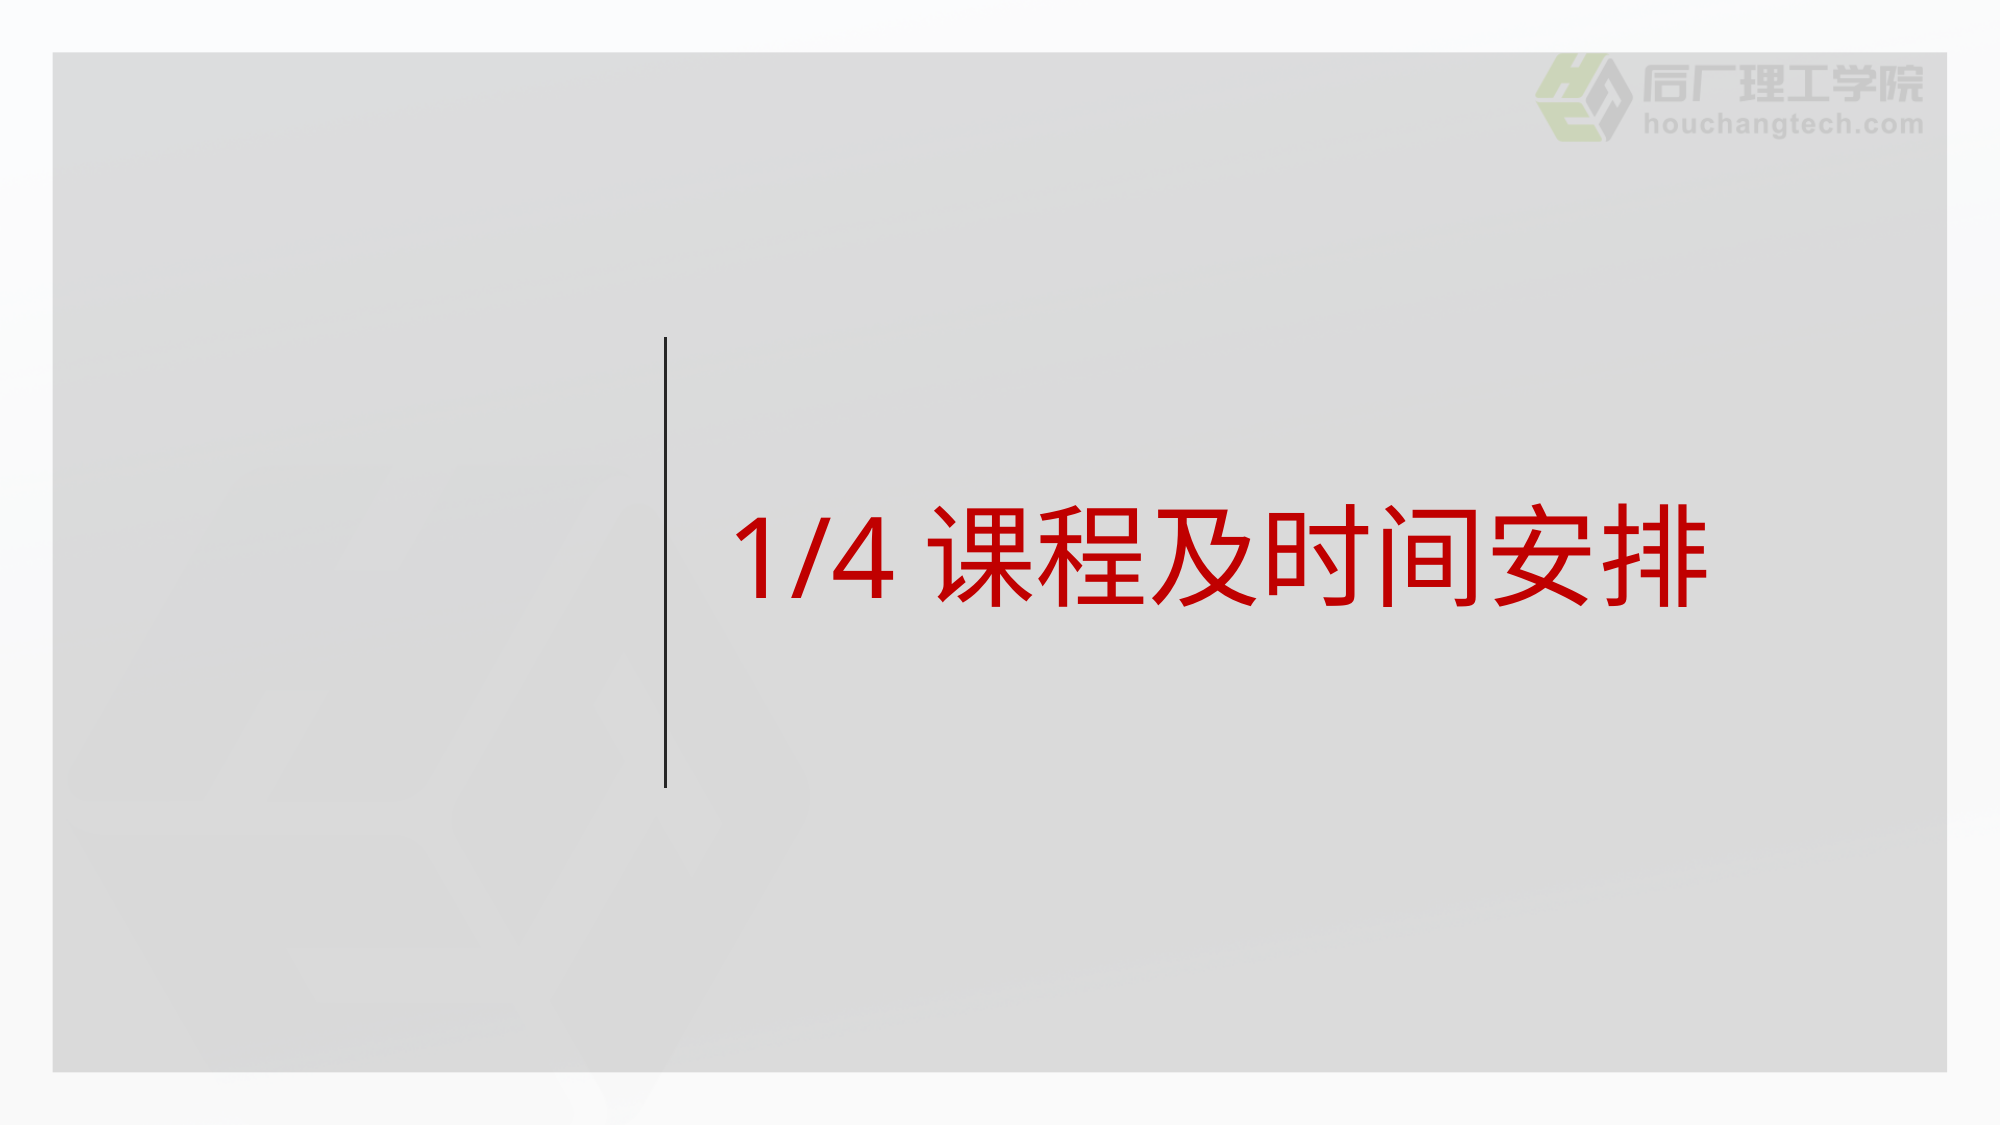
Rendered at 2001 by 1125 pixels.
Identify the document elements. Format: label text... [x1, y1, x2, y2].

title 1/4课程及时间安排 [718, 157, 1829, 968]
text_box [52, 52, 1948, 1073]
